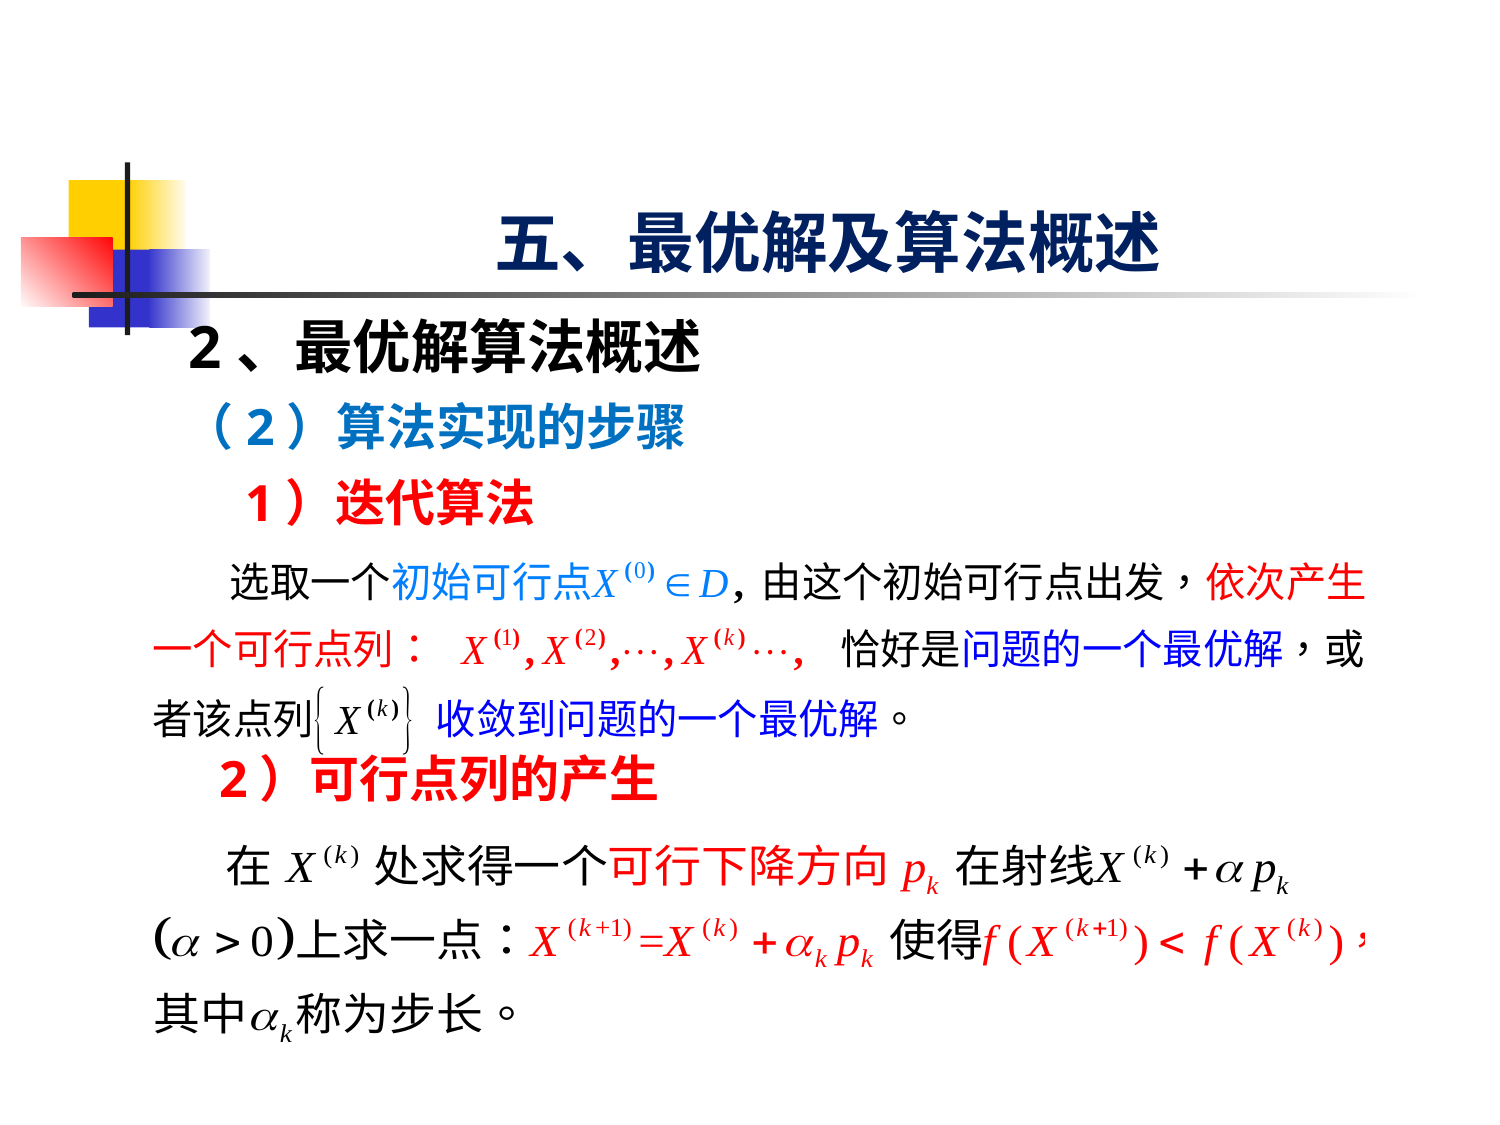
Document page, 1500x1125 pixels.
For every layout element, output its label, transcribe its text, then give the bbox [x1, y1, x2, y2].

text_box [147, 833, 1365, 1053]
title 五、最优解及算法概述 [188, 101, 1468, 289]
text_box 2）可行点列的产生 [191, 772, 675, 815]
text_box 2、最优解算法概述 [174, 302, 717, 388]
text_box 1）迭代算法 [230, 464, 609, 539]
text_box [147, 550, 1375, 764]
text_box （2）算法实现的步骤 [169, 388, 702, 464]
